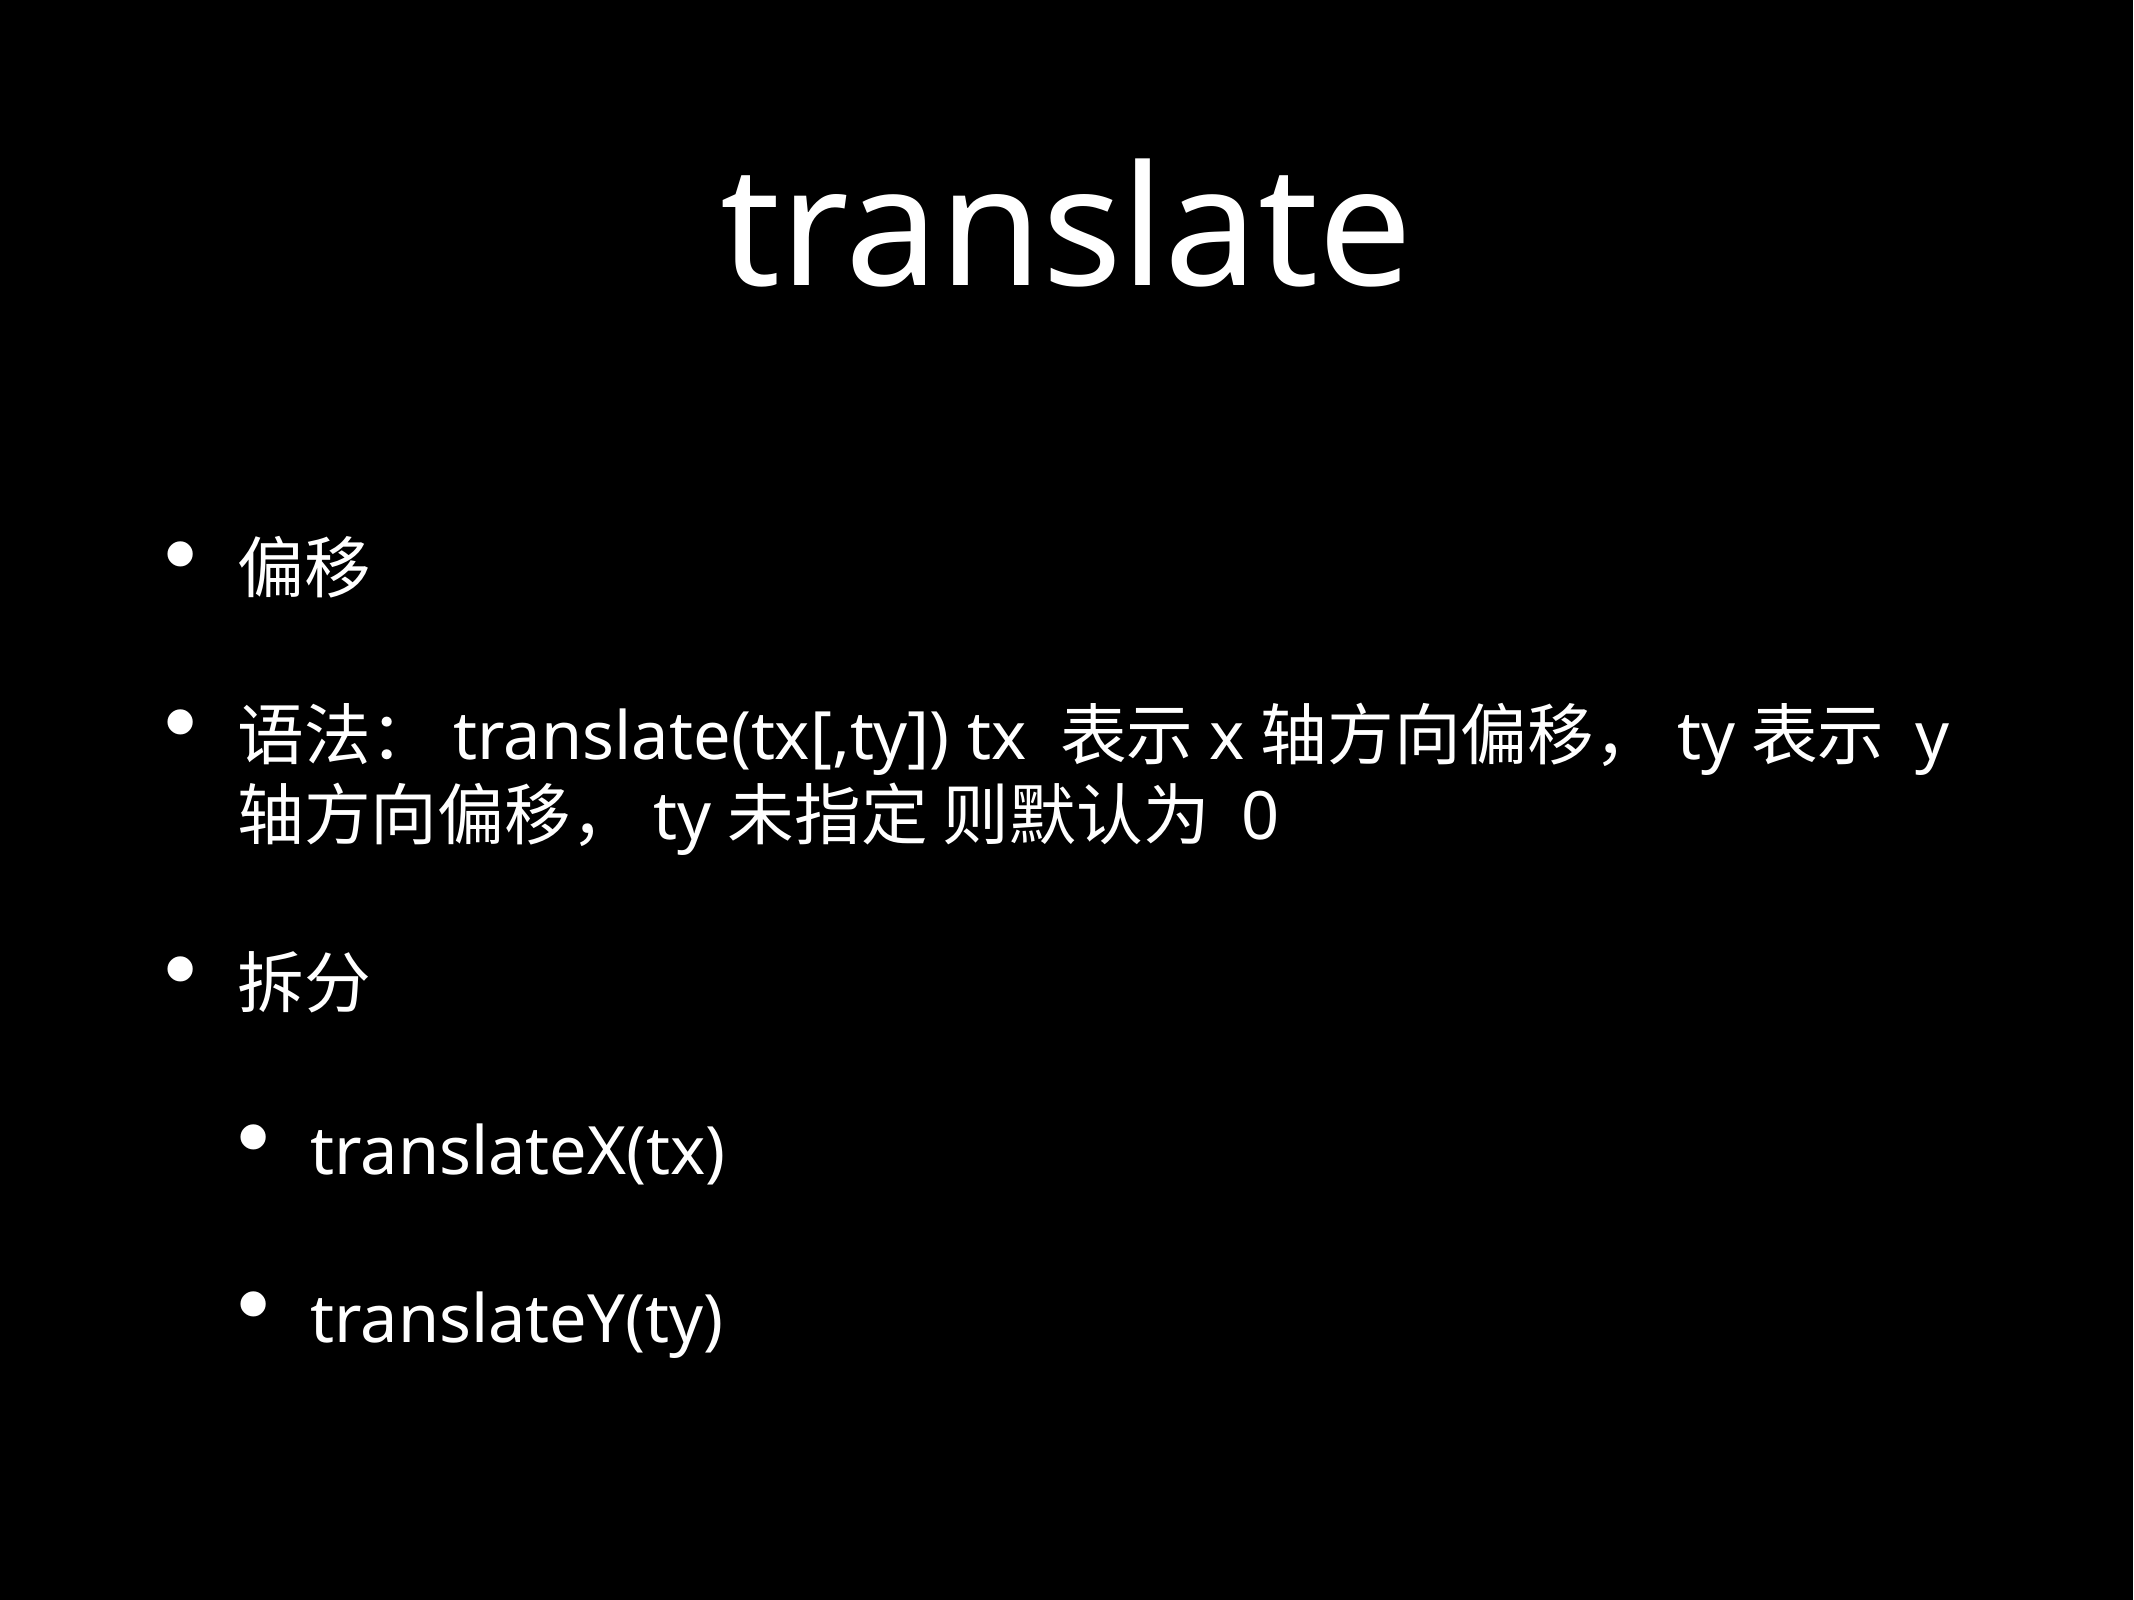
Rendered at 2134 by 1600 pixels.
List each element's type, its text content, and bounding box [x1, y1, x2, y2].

title translate [155, 41, 1978, 397]
list 偏移 语法：translate(tx[,ty]) tx 表示x轴方向偏移，ty表示 y轴方向偏移，ty未指定 则默认为 0 拆分 translateX(tx) translateY(ty) [155, 424, 1978, 1457]
